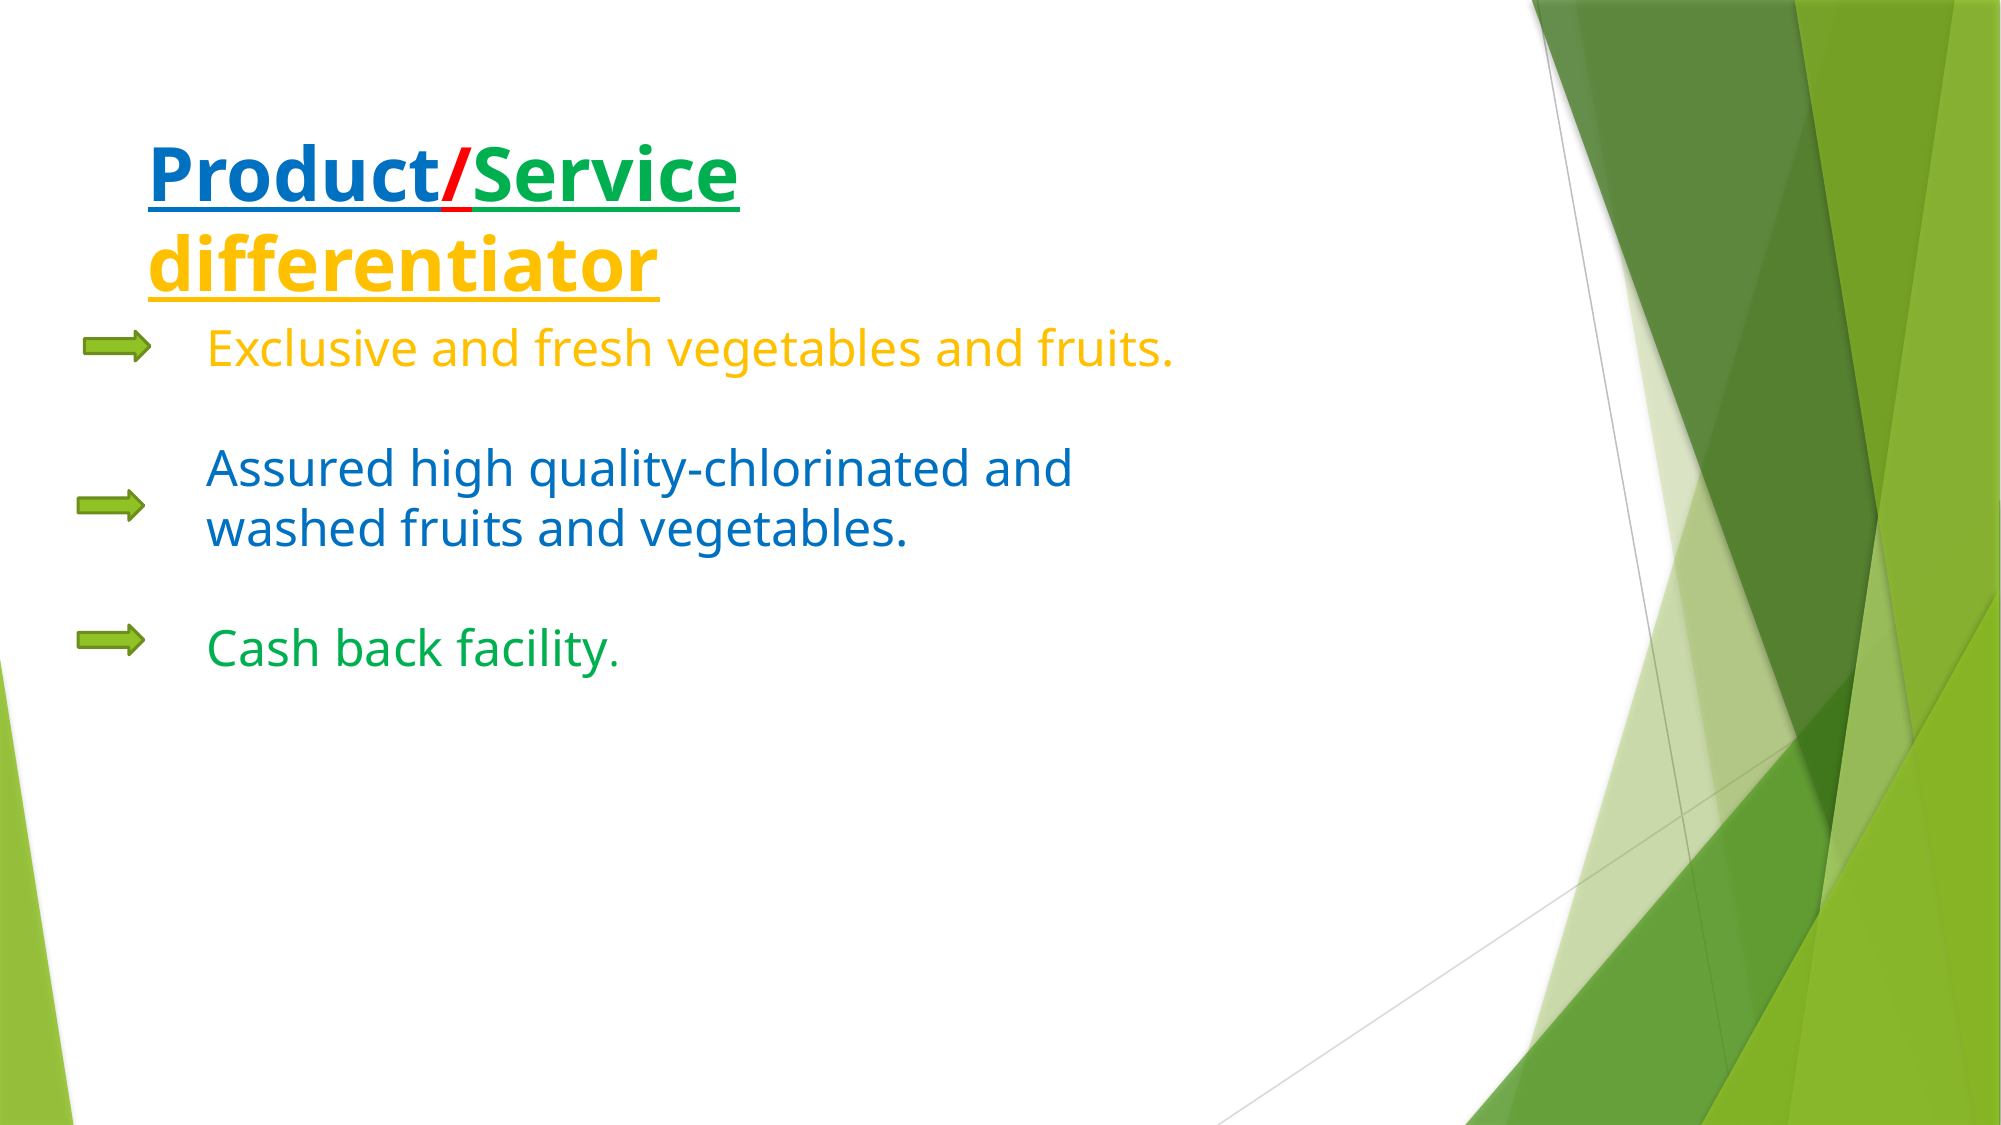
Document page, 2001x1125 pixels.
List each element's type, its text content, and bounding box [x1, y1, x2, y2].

text_box [76, 623, 145, 657]
text_box [82, 329, 152, 363]
text_box [76, 489, 145, 522]
text_box Product/Service differentiator [132, 118, 1241, 314]
text_box Exclusive and fresh vegetables and fruits. Assured high quality-chlorinated and washed fruits and vegetables. Cash back facility. [192, 309, 1214, 685]
